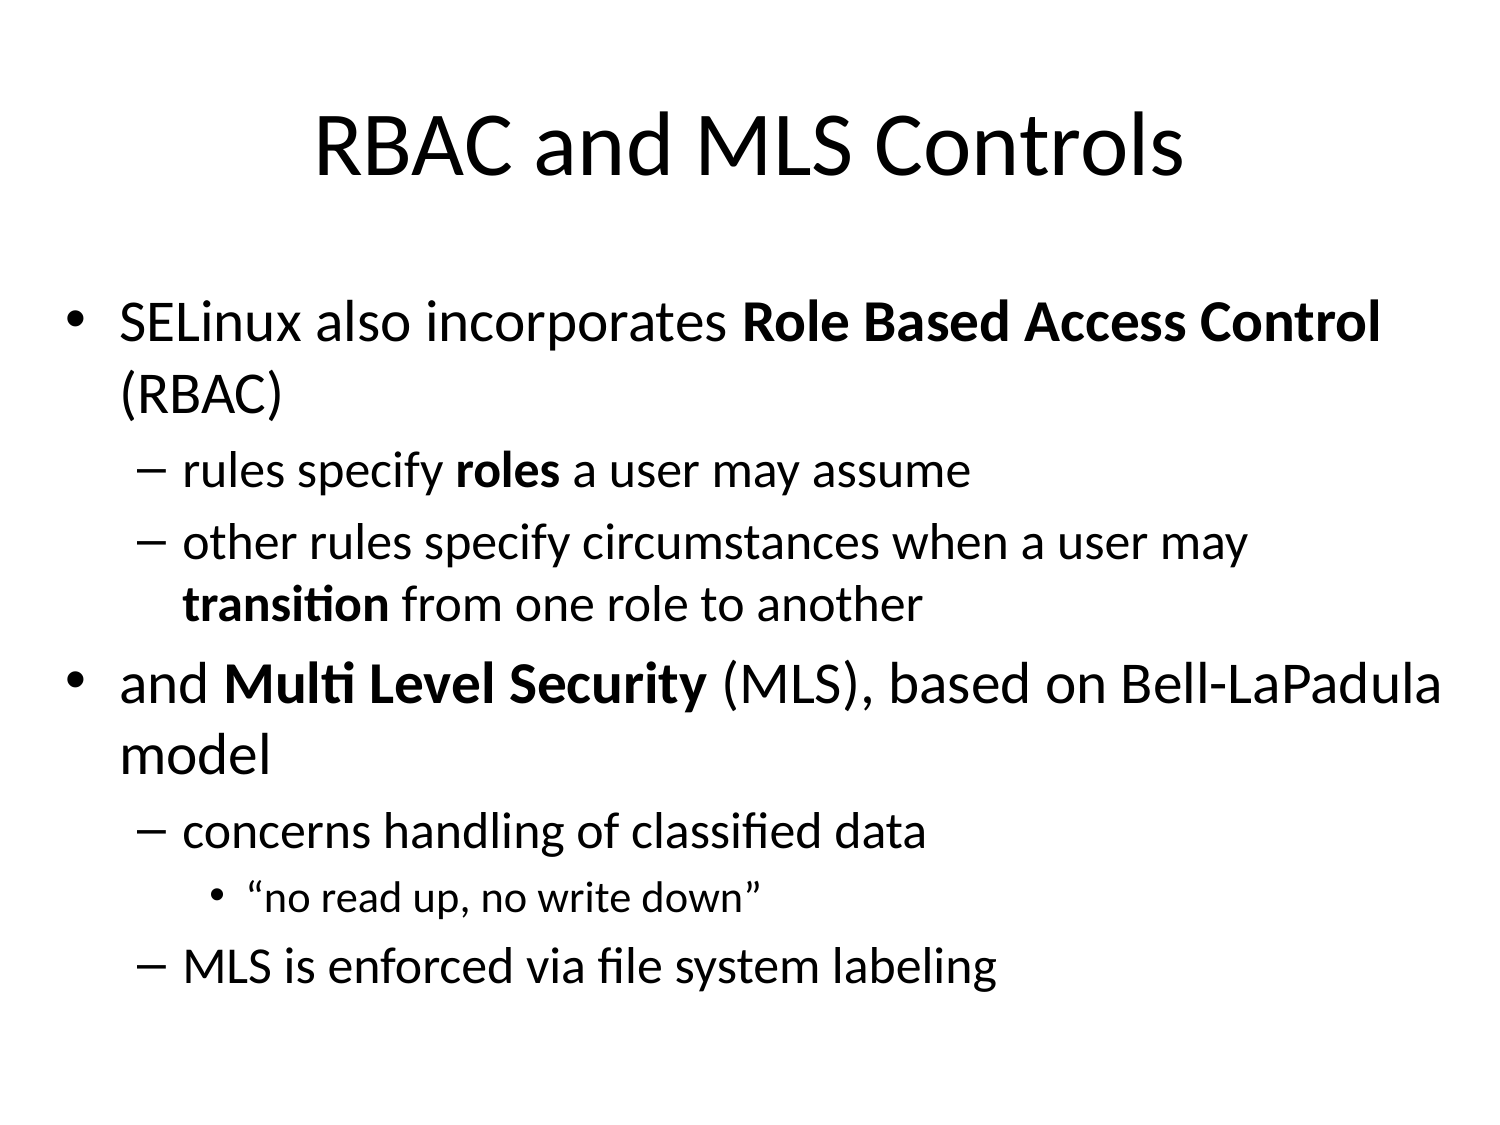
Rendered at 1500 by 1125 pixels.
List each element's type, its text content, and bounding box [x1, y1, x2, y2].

list SELinux also incorporates Role Based Access Control (RBAC) rules specify roles a user may assume other rules specify circumstances when a user may transition from one role to another and Multi Level Security (MLS), based on Bell-LaPadula model concerns handling of classified data “no read up, no write down” MLS is enforced via file system labeling [50, 275, 1463, 1006]
title RBAC and MLS Controls [75, 45, 1425, 233]
